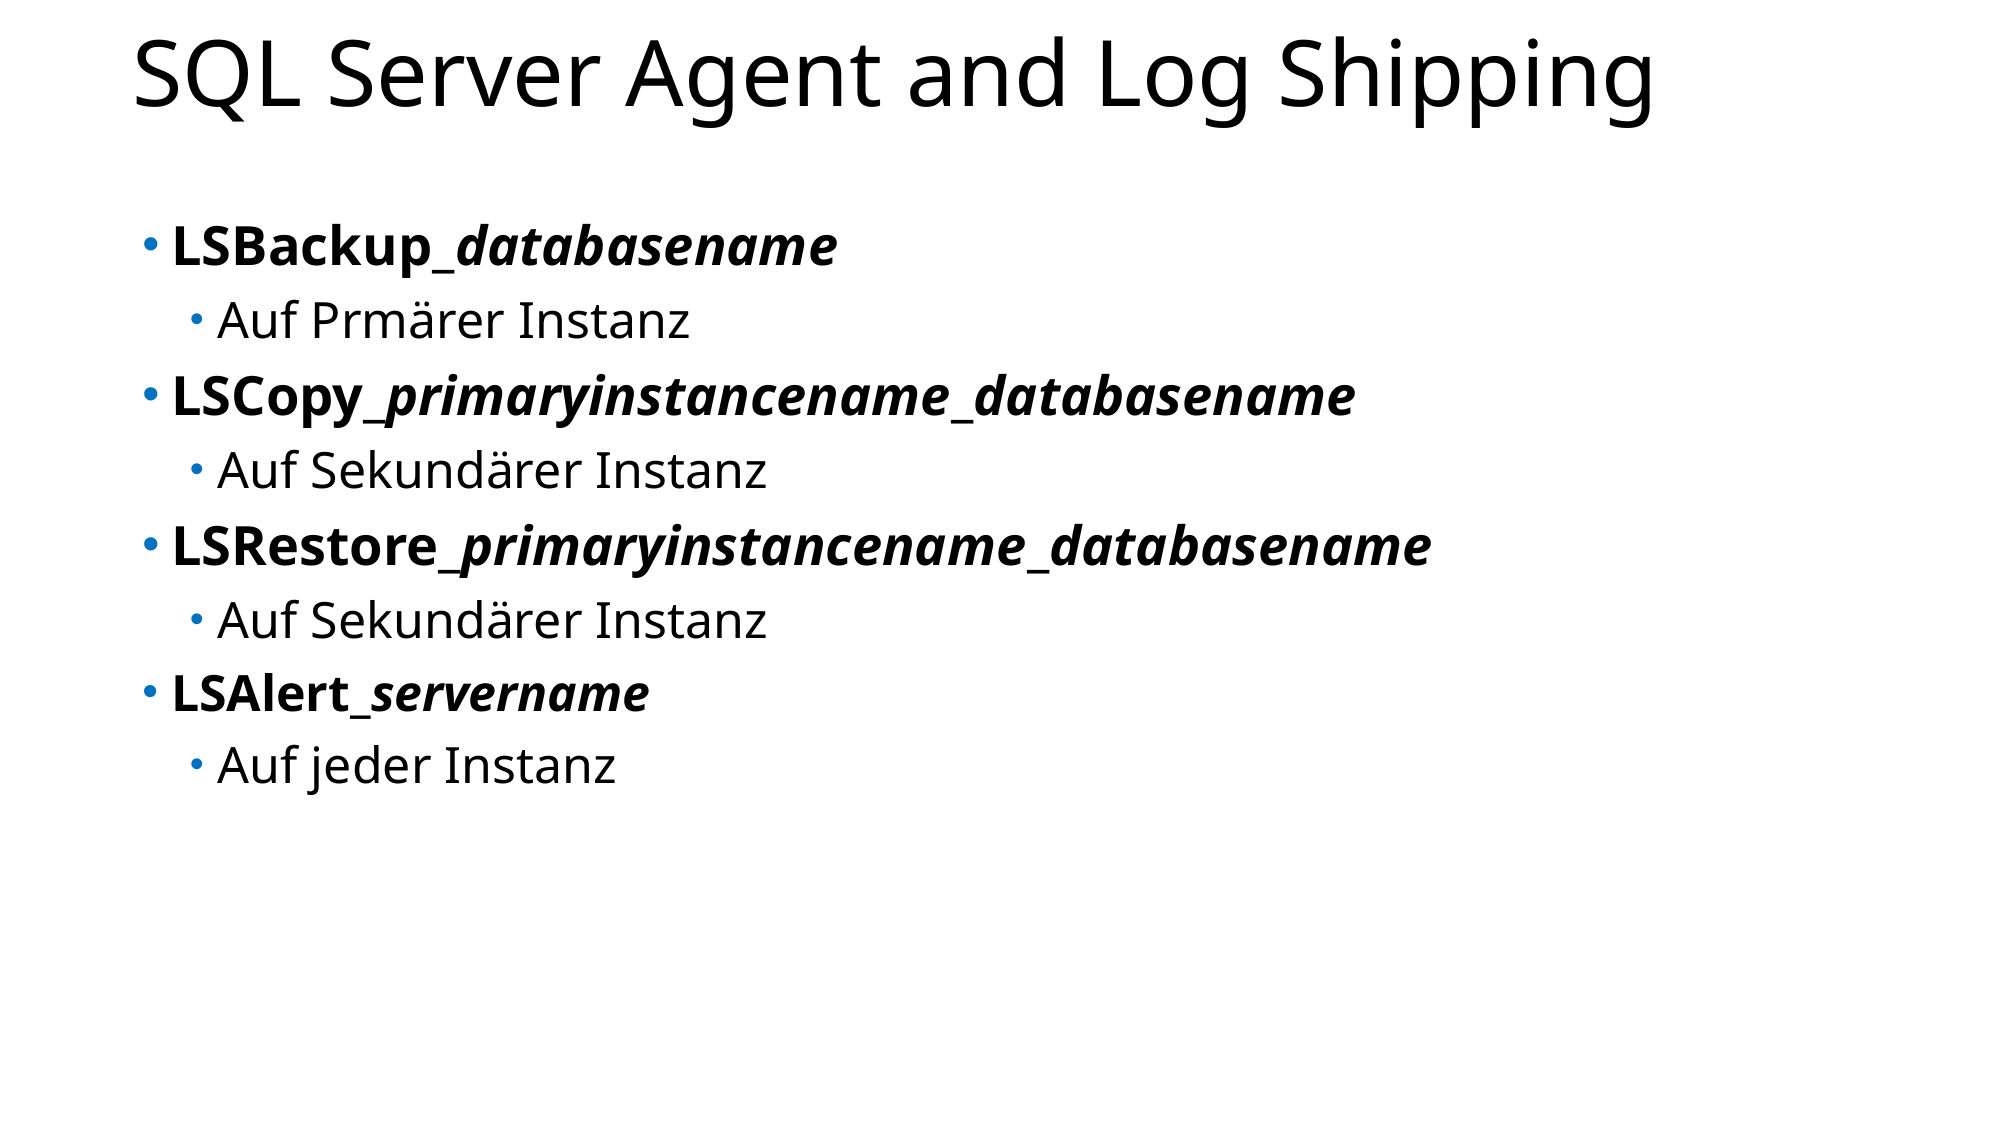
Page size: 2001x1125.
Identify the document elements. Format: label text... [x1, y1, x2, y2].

text_box LSBackup_databasename Auf Prmärer Instanz LSCopy_primaryinstancename_databasename Auf Sekundärer Instanz LSRestore_primaryinstancename_databasename Auf Sekundärer Instanz LSAlert_servername Auf jeder Instanz [127, 203, 1460, 1049]
title SQL Server Agent and Log Shipping [117, 0, 1843, 155]
